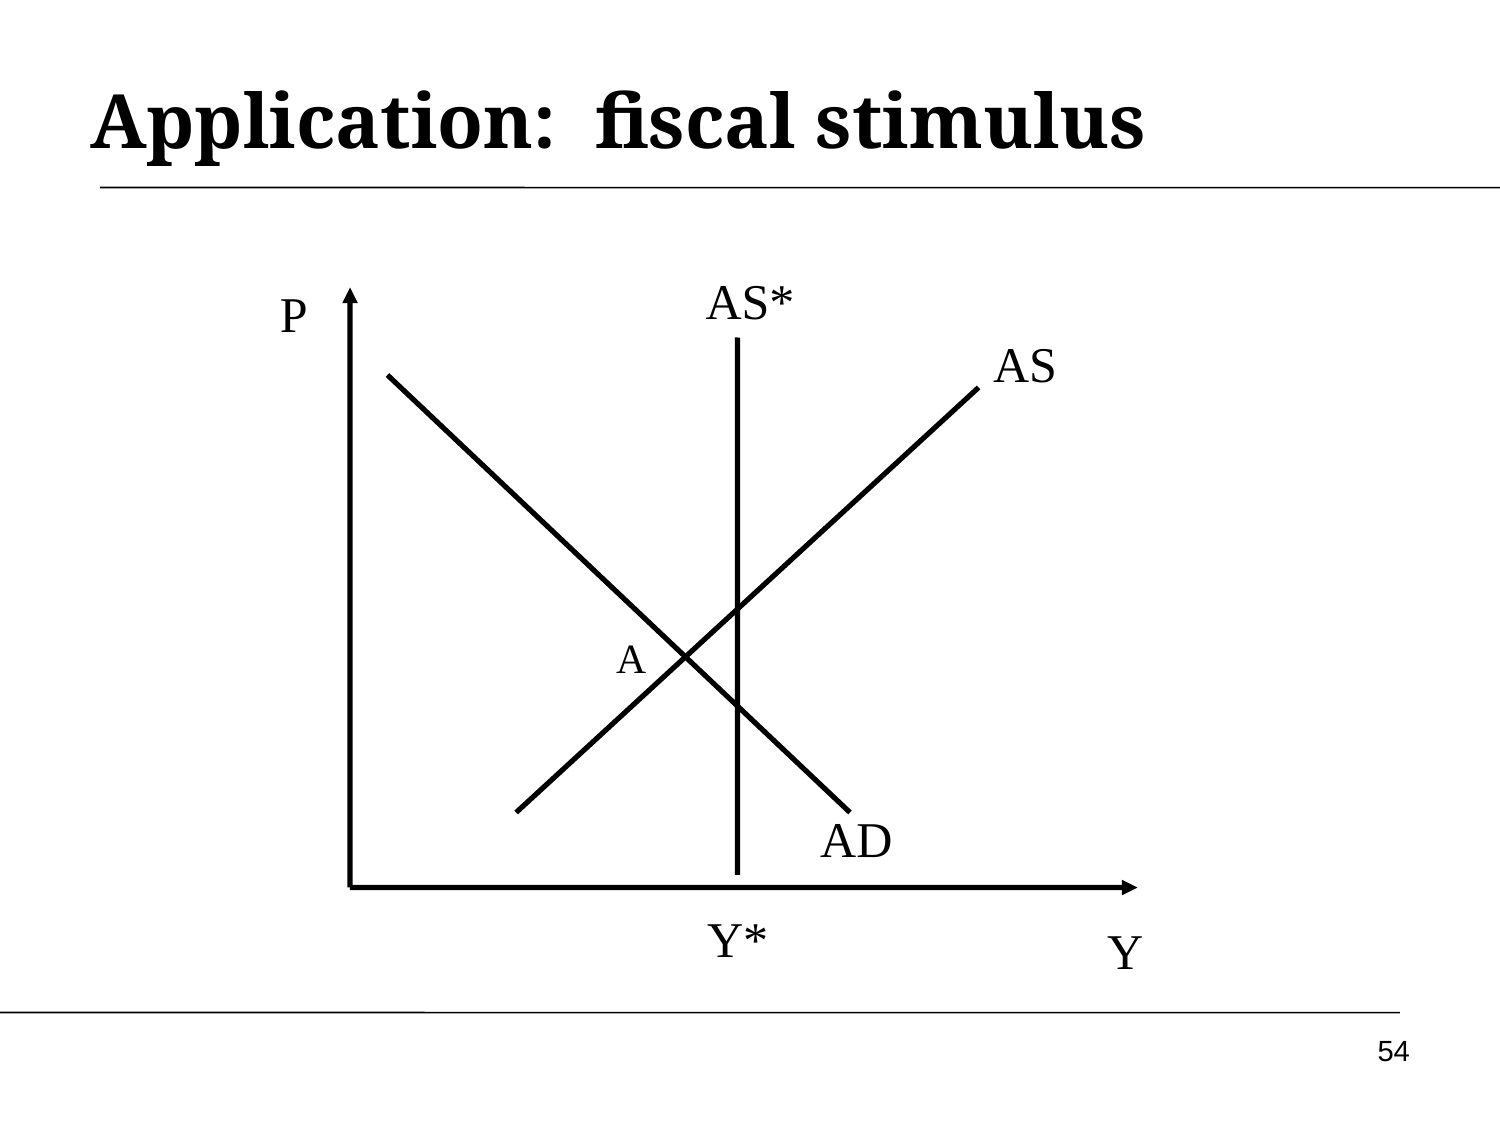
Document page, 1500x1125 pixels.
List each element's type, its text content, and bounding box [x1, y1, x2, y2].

title Application: fiscal stimulus [74, 49, 1426, 188]
slide_number 54 [1074, 1024, 1426, 1103]
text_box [249, 262, 1176, 988]
